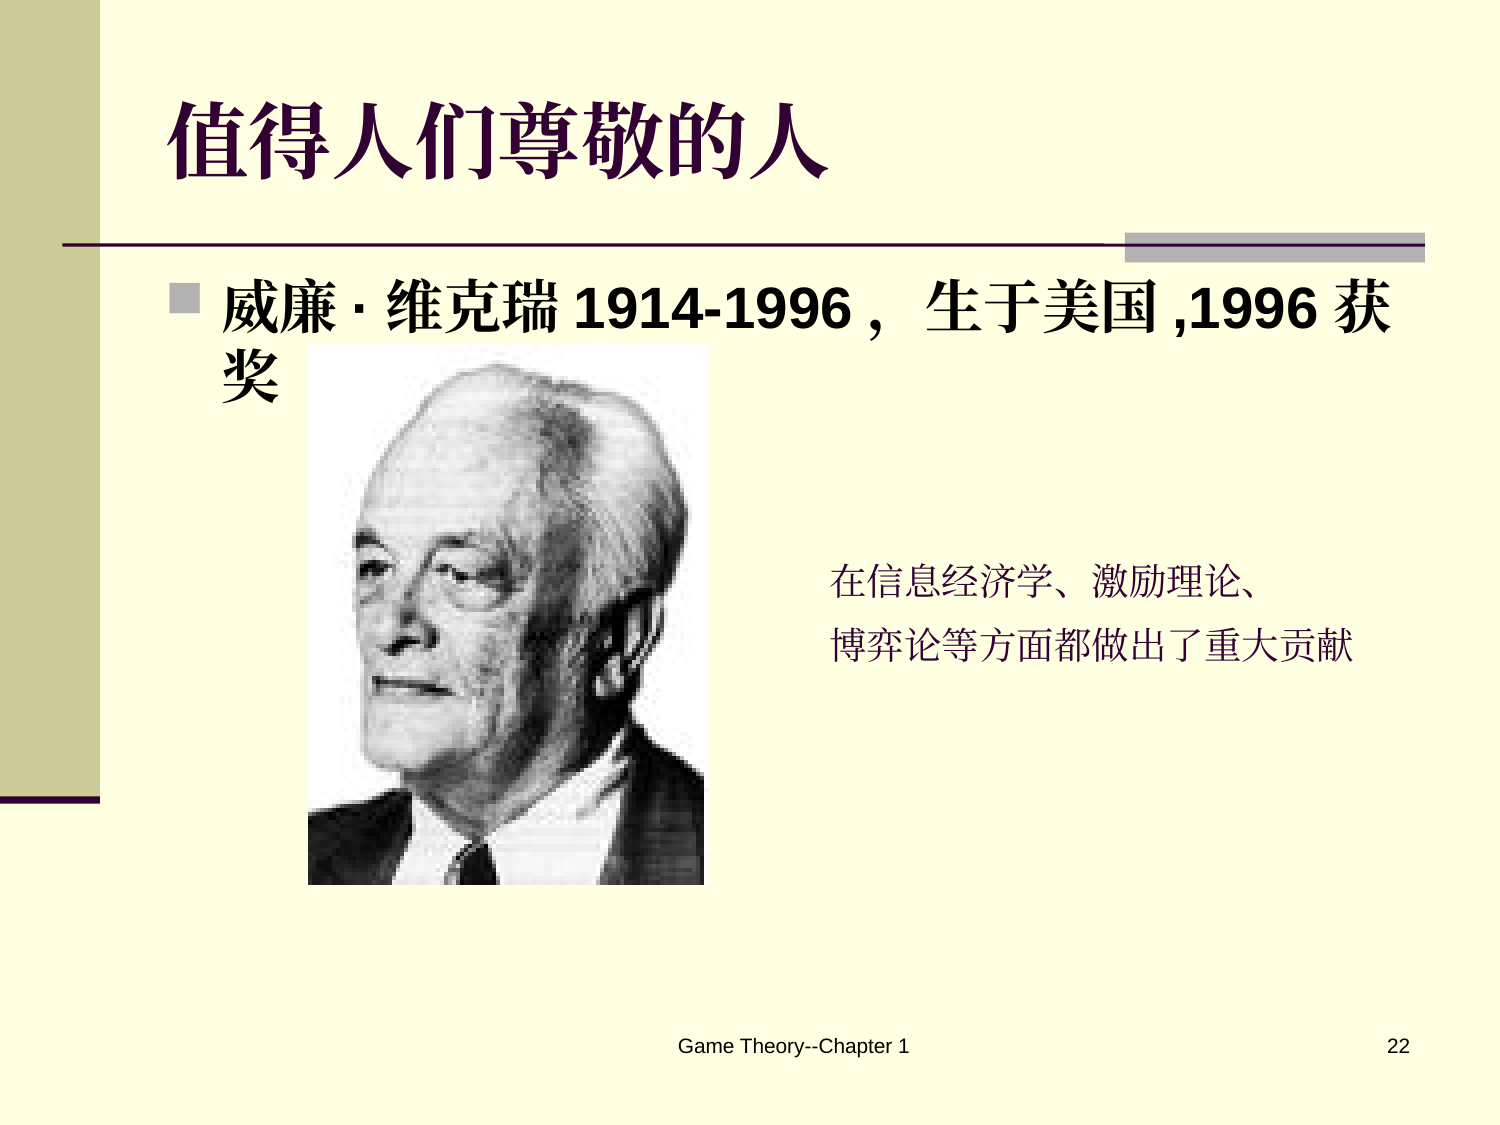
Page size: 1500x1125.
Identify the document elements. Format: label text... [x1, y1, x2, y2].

text_box 在信息经济学、激励理论、 博弈论等方面都做出了重大贡献 [814, 550, 1397, 759]
slide_number 22 [1112, 1024, 1426, 1101]
title 值得人们尊敬的人 [149, 45, 1426, 234]
picture [307, 344, 709, 885]
list 威廉·维克瑞1914-1996，生于美国,1996获奖 [149, 262, 1426, 1006]
footer Game Theory--Chapter 1 [549, 1024, 1038, 1101]
